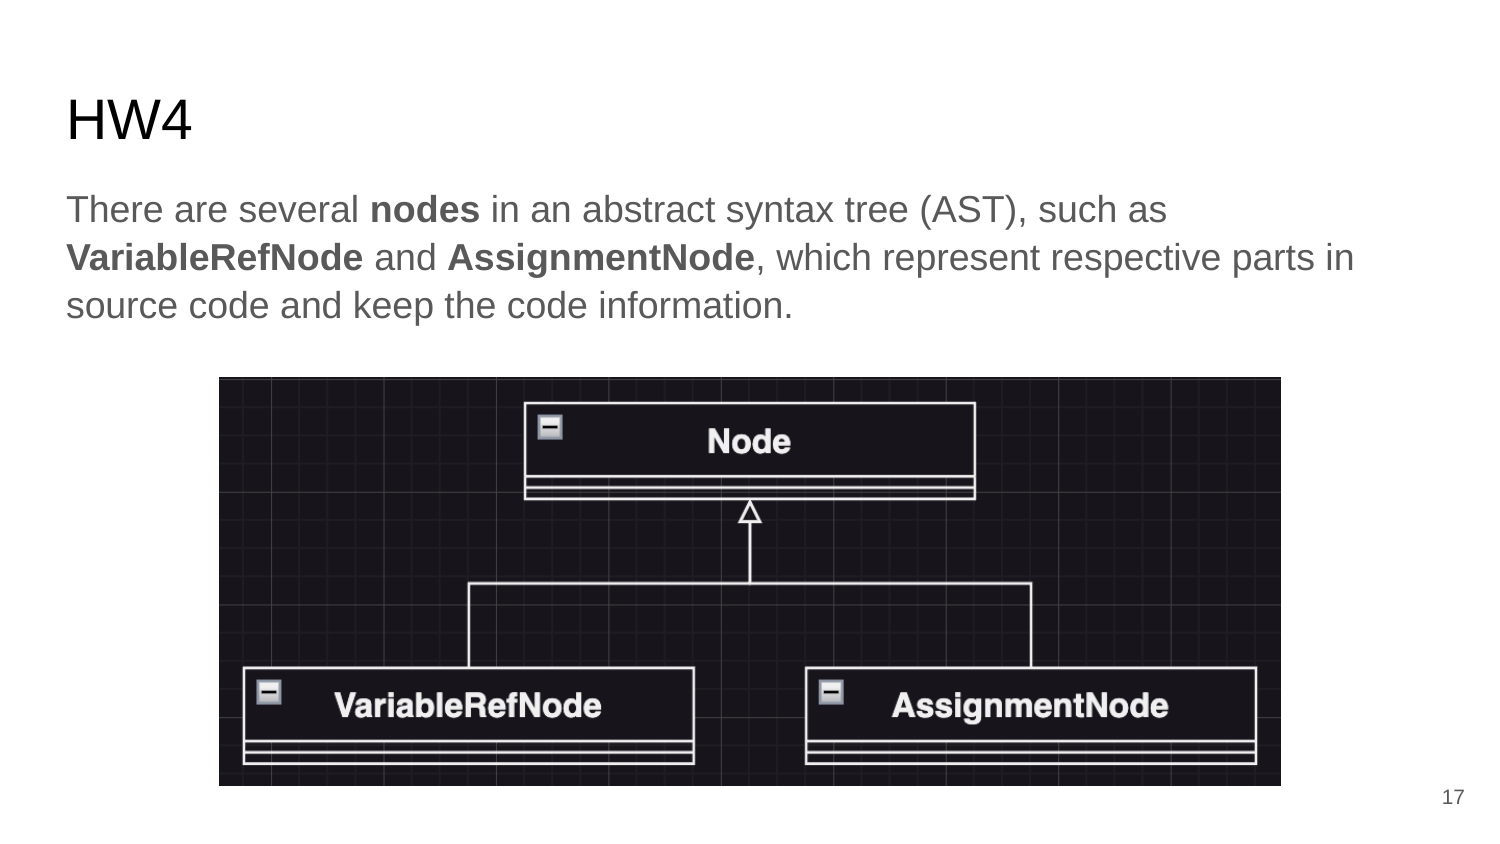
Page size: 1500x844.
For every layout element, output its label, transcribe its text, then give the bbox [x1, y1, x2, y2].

list There are several nodes in an abstract syntax tree (AST), such as VariableRefNode and AssignmentNode, which represent respective parts in source code and keep the code information. [51, 166, 1449, 728]
title HW4 [51, 72, 1449, 166]
picture [219, 377, 1281, 786]
slide_number ‹#› [1389, 764, 1480, 830]
